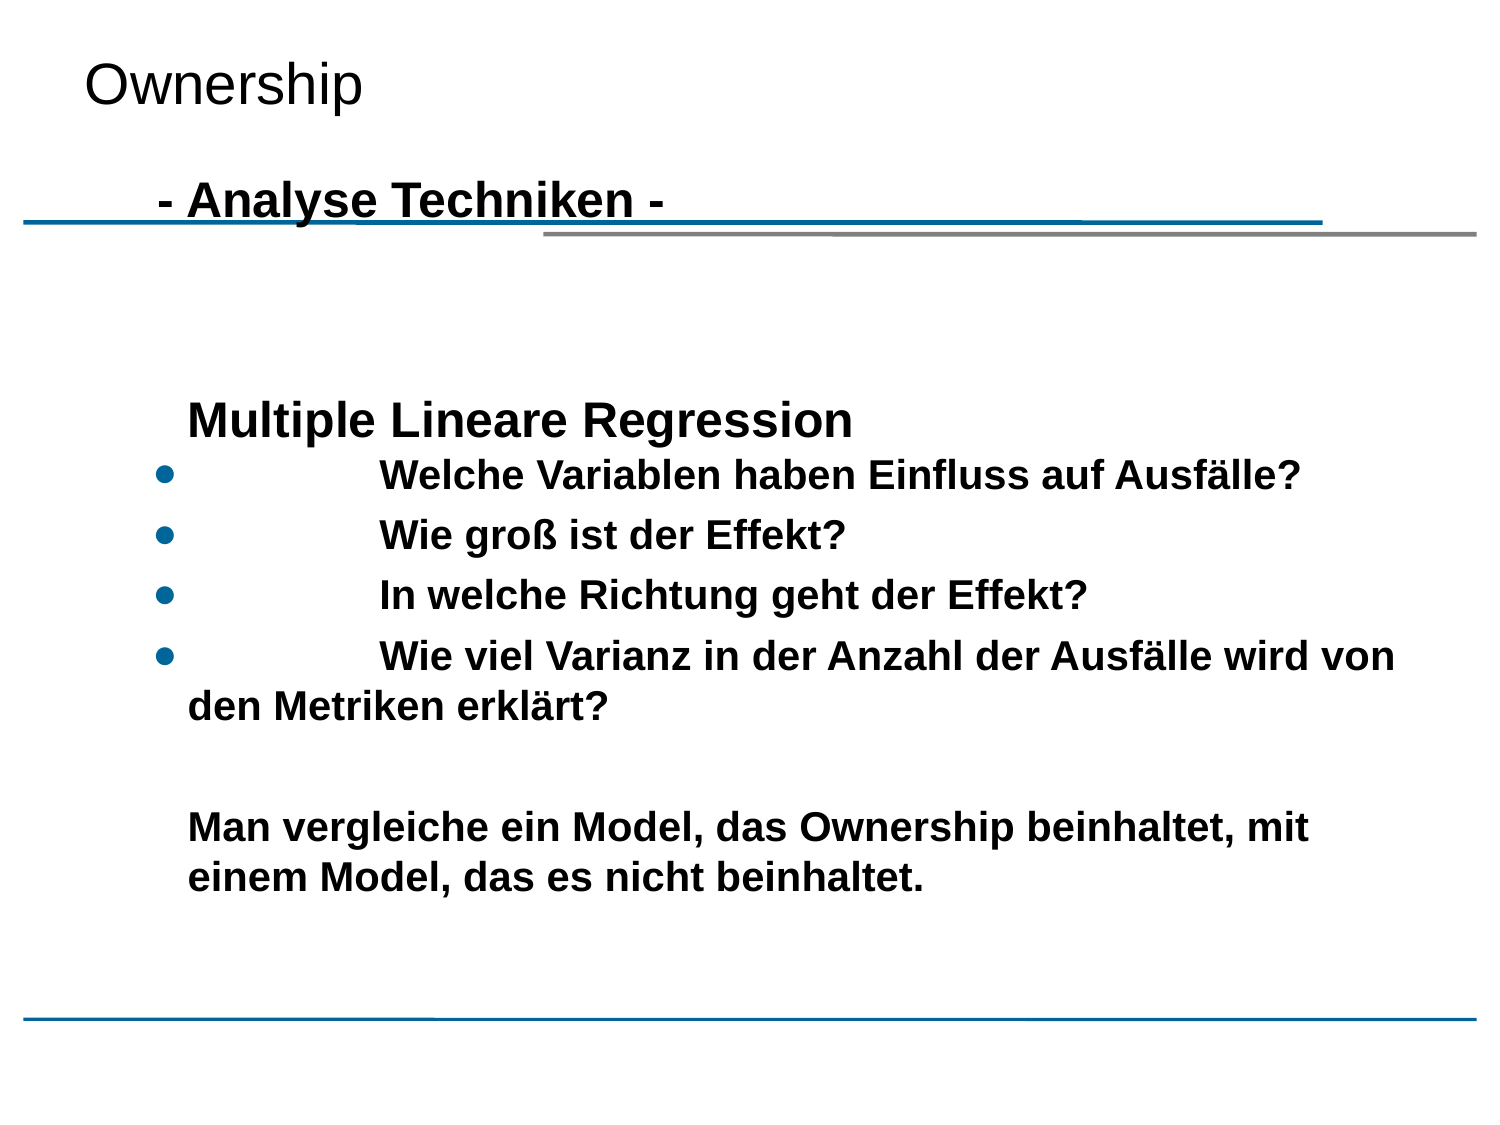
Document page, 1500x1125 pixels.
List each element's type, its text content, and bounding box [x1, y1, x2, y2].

text_box Ownership - Analyse Techniken - Multiple Lineare Regression Welche Variablen haben Einfluss auf Ausfälle? Wie groß ist der Effekt? In welche Richtung geht der Effekt? Wie viel Varianz in der Anzahl der Ausfälle wird von den Metriken erklärt? Man vergleiche ein Model, das Ownership beinhaltet, mit einem Model, das es nicht beinhaltet. [70, 39, 1430, 907]
